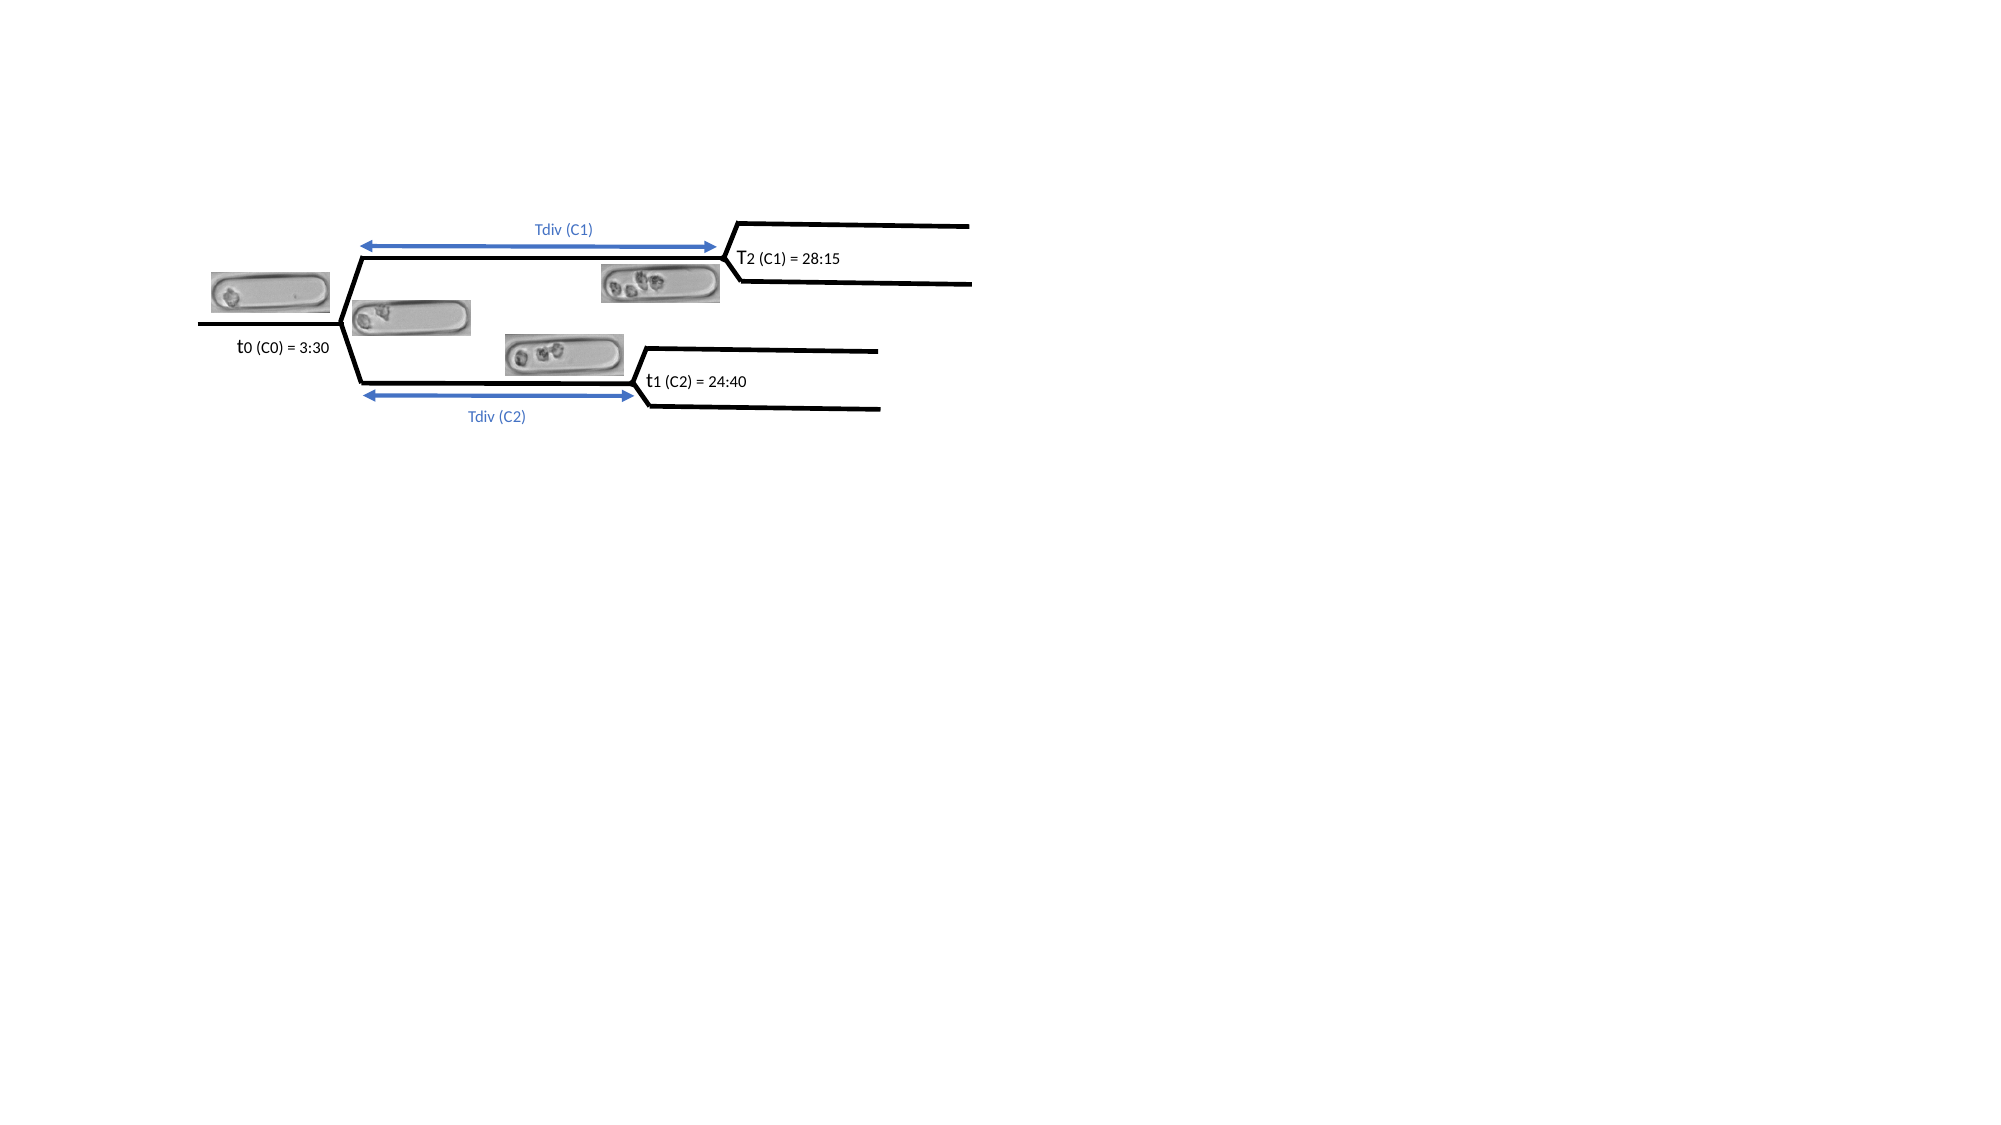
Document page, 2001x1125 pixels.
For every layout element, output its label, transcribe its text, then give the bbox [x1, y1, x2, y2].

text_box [722, 255, 742, 282]
picture [352, 300, 471, 336]
picture [601, 264, 720, 303]
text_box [631, 380, 650, 407]
picture [210, 272, 330, 313]
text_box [738, 223, 970, 227]
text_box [649, 406, 881, 410]
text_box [340, 256, 363, 323]
text_box t1 (C2) = 24:40 [648, 359, 766, 400]
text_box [341, 324, 362, 384]
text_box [722, 221, 739, 255]
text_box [741, 281, 972, 285]
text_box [647, 348, 879, 352]
text_box Tdiv (C2) [453, 398, 542, 434]
text_box Tdiv (C1) [520, 211, 609, 246]
picture [505, 334, 624, 376]
text_box T2 (C1) = 28:15 [739, 235, 856, 276]
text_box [631, 346, 648, 380]
text_box t0 (C0) = 3:30 [222, 324, 341, 365]
